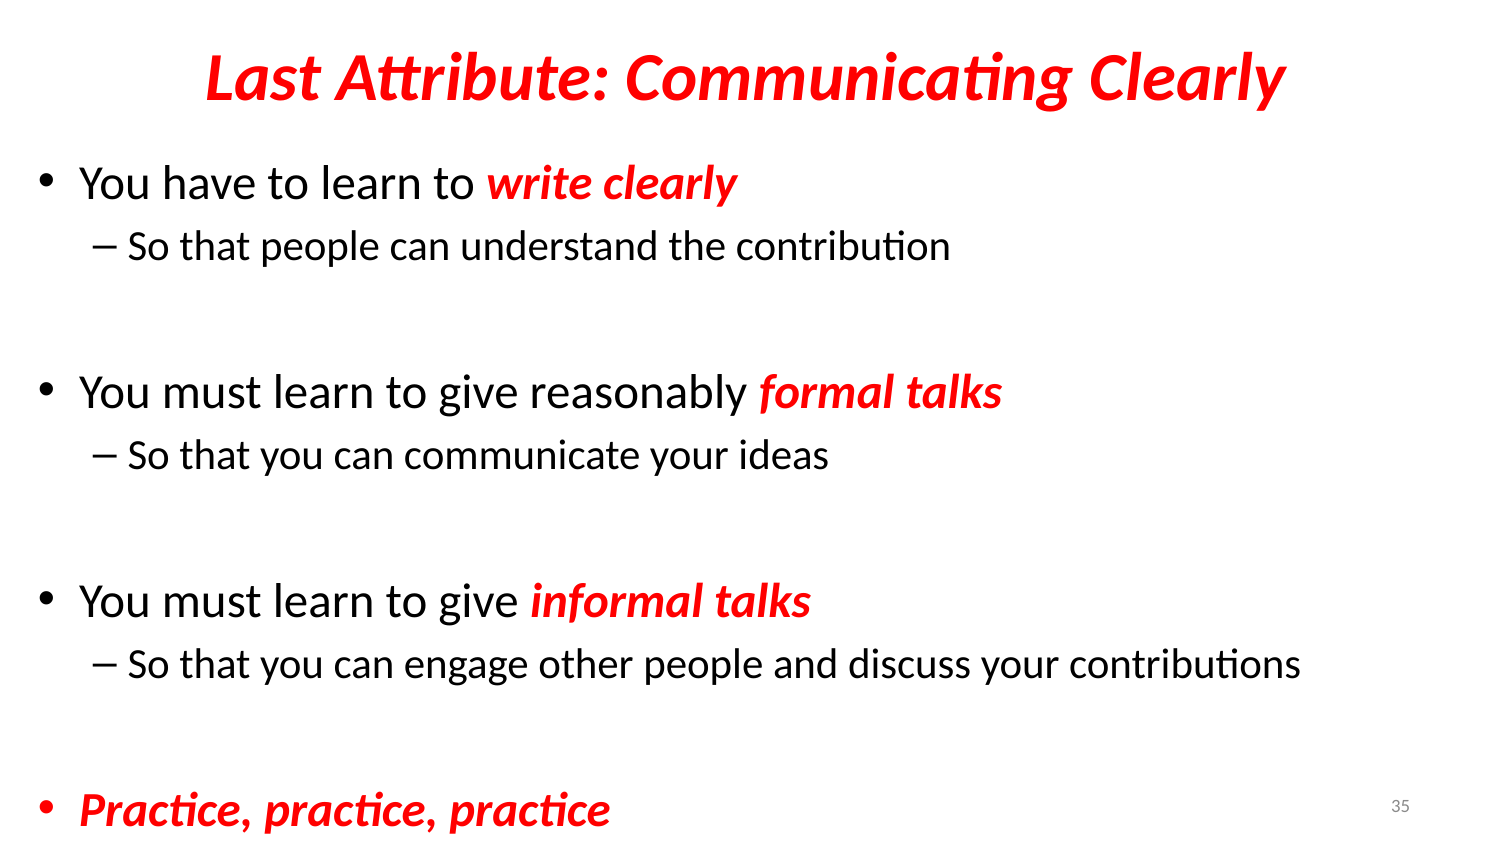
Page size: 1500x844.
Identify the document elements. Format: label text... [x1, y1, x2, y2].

slide_number 35 [1074, 782, 1425, 827]
title Last Attribute: Communicating Clearly [22, 2, 1470, 142]
list You have to learn to write clearly So that people can understand the contribution You must learn to give reasonably formal talks So that you can communicate your ideas You must learn to give informal talks So that you can engage other people and discuss your contributions Practice, practice, practice [22, 142, 1500, 844]
